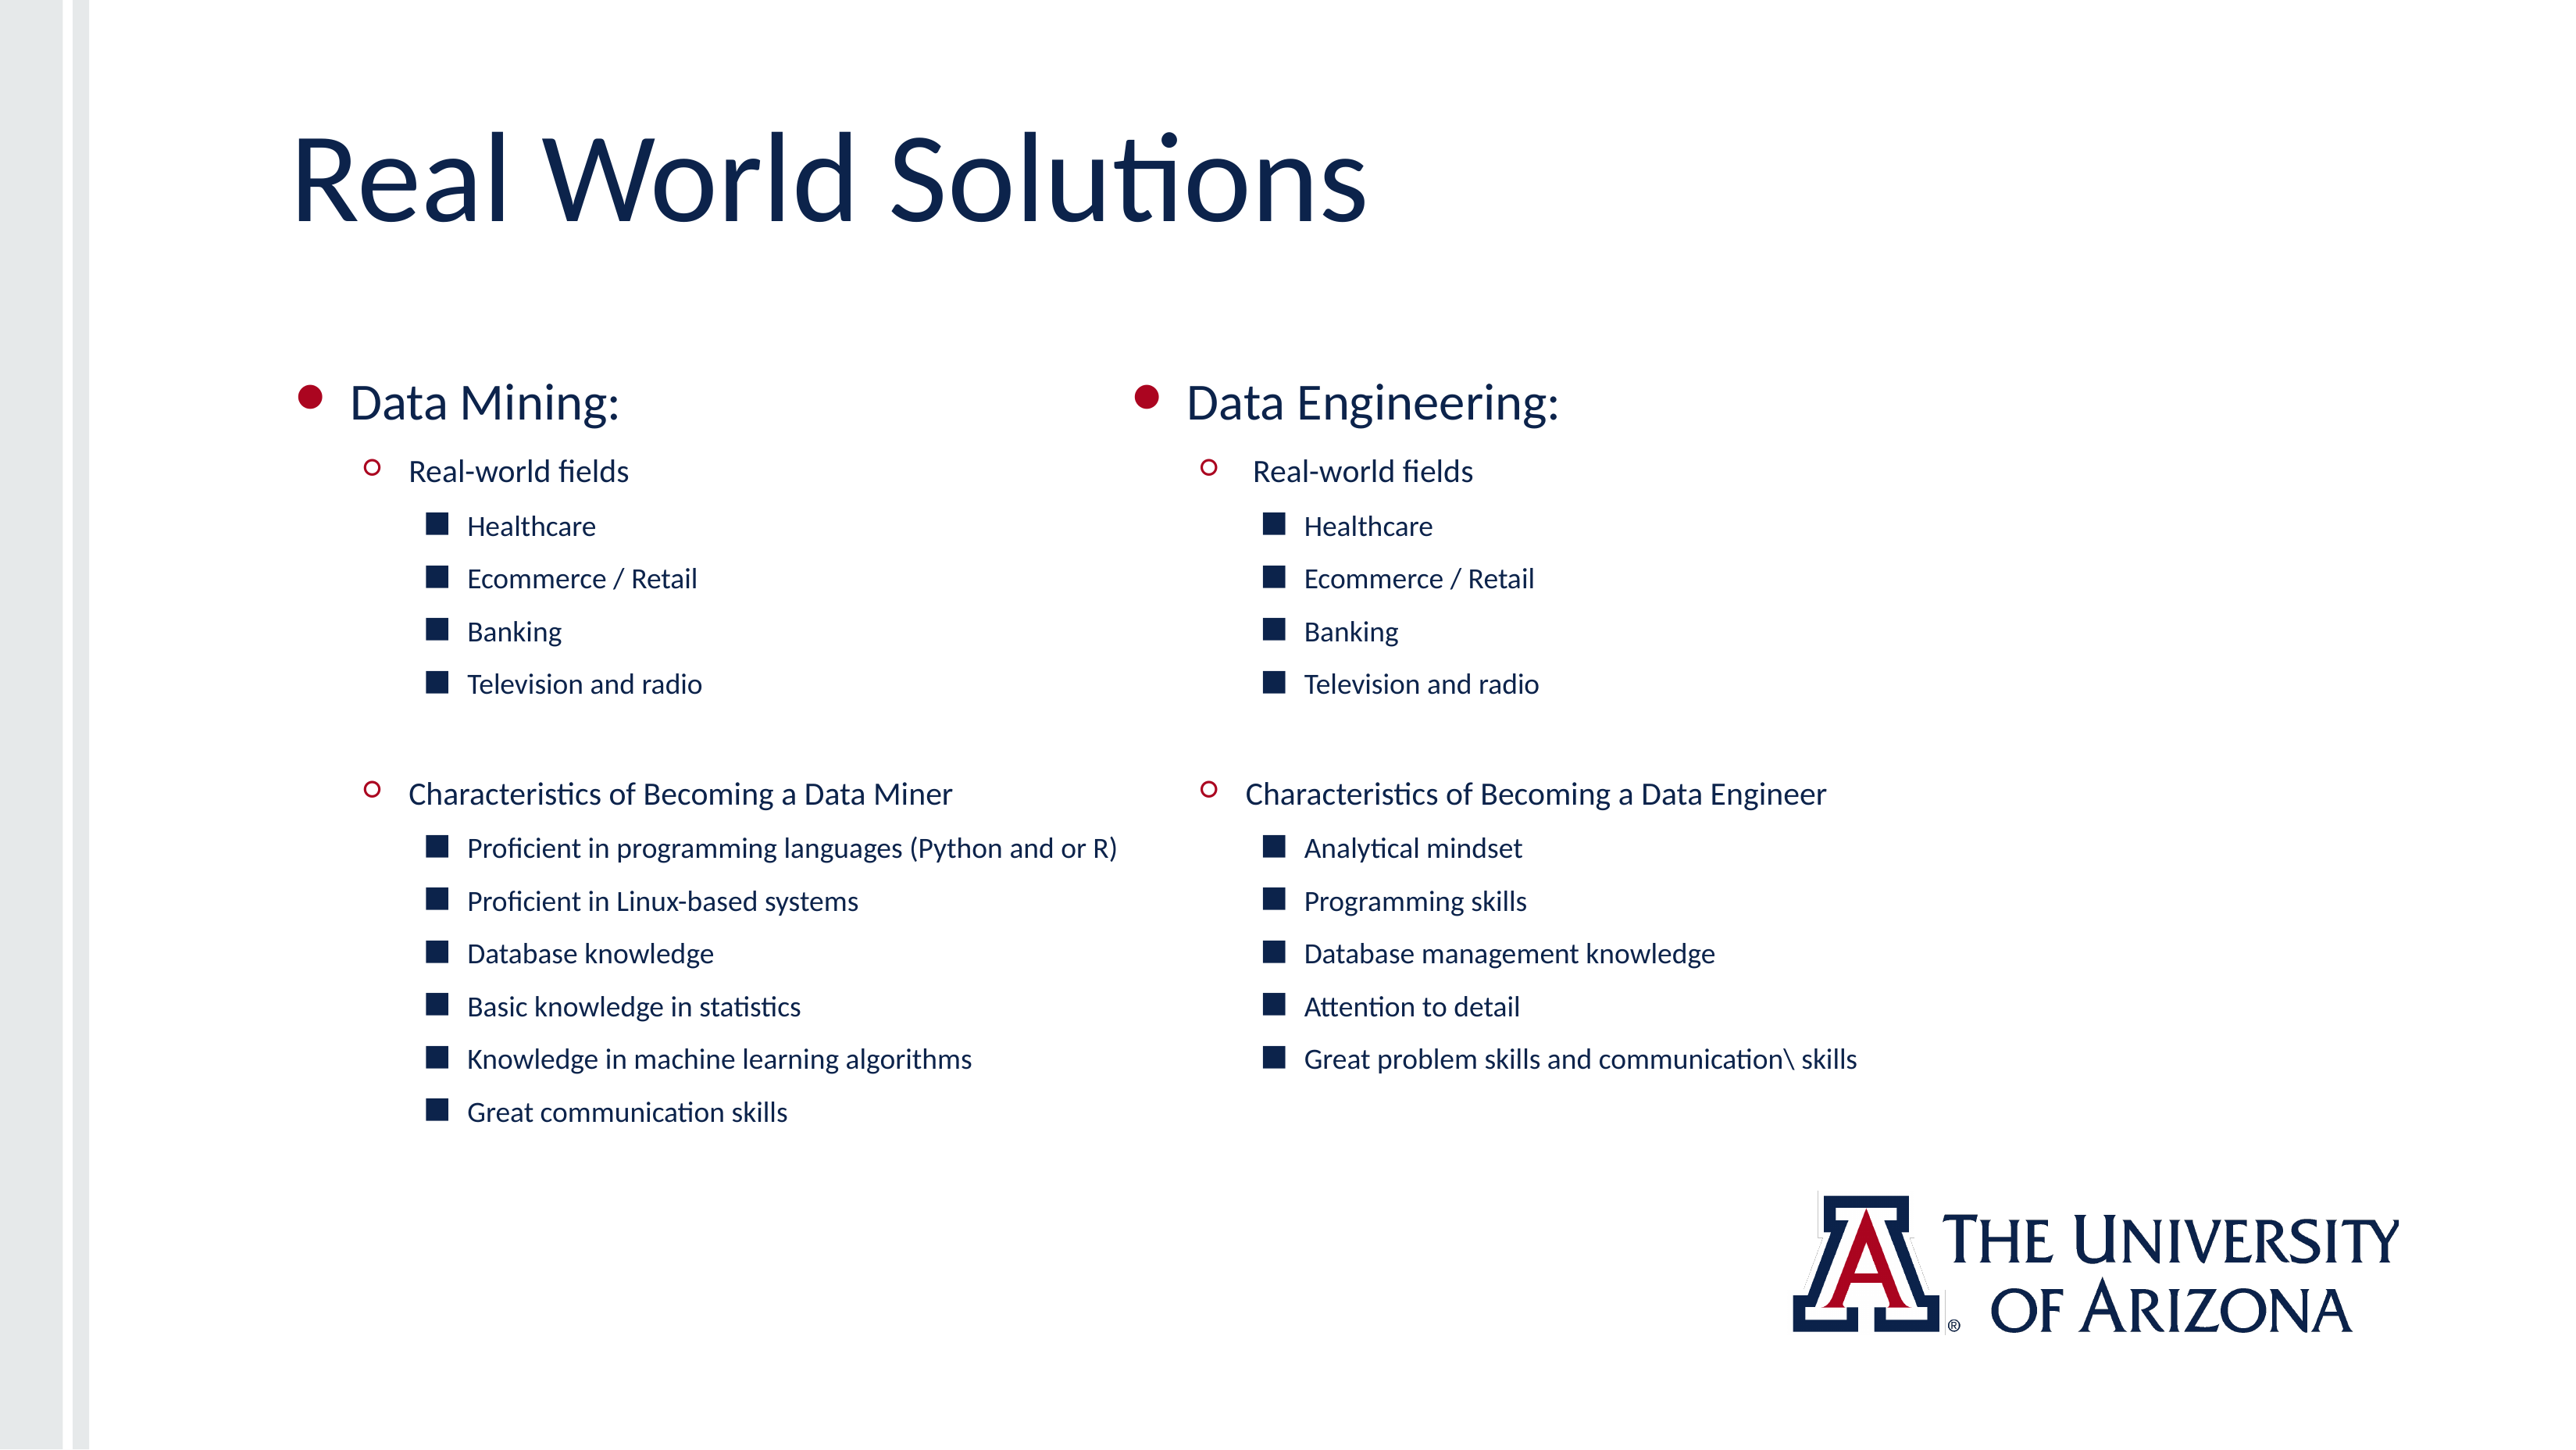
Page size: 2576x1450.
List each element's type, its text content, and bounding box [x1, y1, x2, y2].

text_box Data Engineering: Real-world fields Healthcare Ecommerce / Retail Banking Television and radio Characteristics of Becoming a Data Engineer Analytical mindset Programming skills Database management knowledge Attention to detail Great problem skills and communication\ skills [1227, 325, 2064, 1388]
title Real World Solutions [278, 81, 1956, 259]
text_box Data Mining: Real-world fields Healthcare Ecommerce / Retail Banking Television and radio Characteristics of Becoming a Data Miner Proficient in programming languages (Python and or R) Proficient in Linux-based systems Database knowledge Basic knowledge in statistics Knowledge in machine learning algorithms Great communication skills [280, 325, 1227, 1388]
picture [2064, 1191, 2399, 1335]
